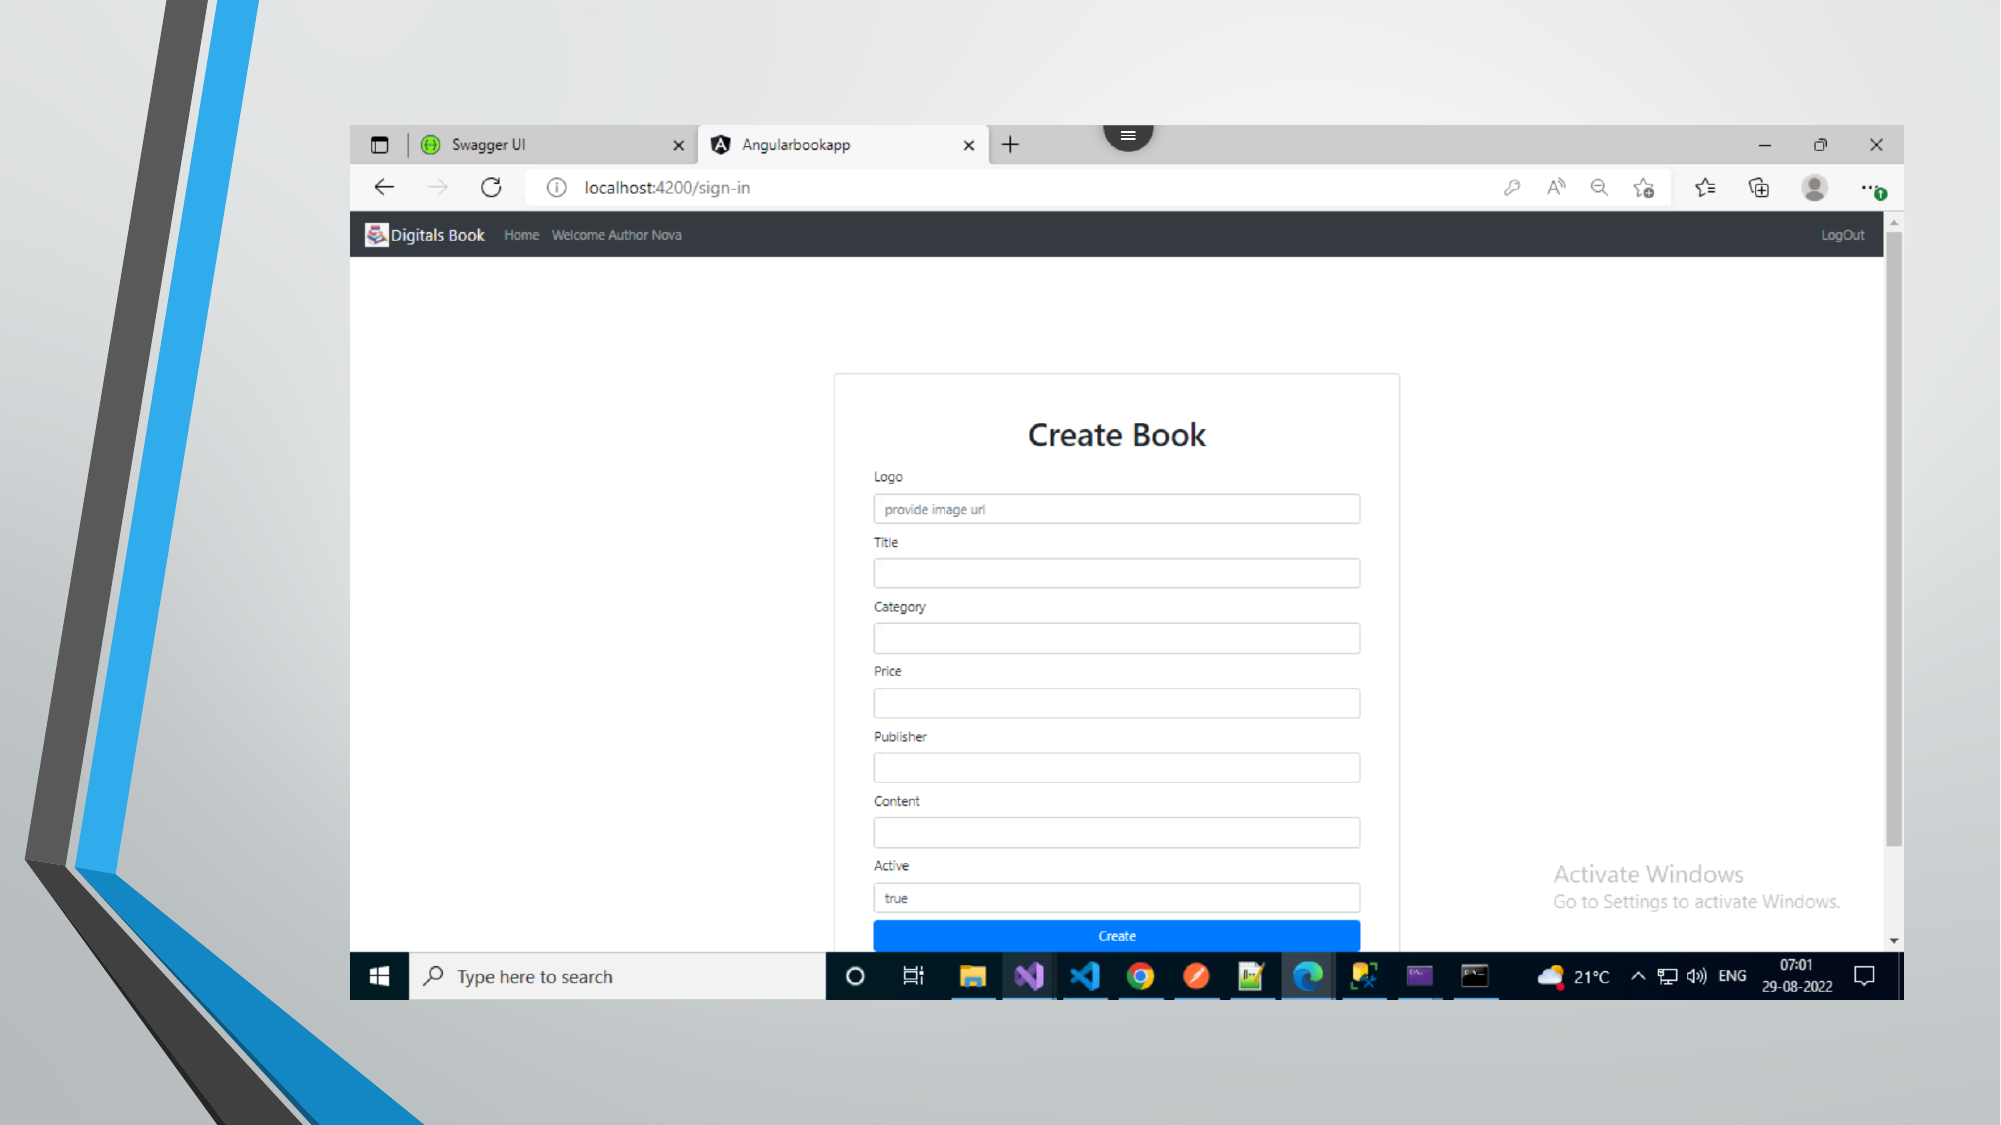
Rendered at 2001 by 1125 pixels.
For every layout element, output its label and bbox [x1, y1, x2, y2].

list [349, 125, 1904, 1000]
